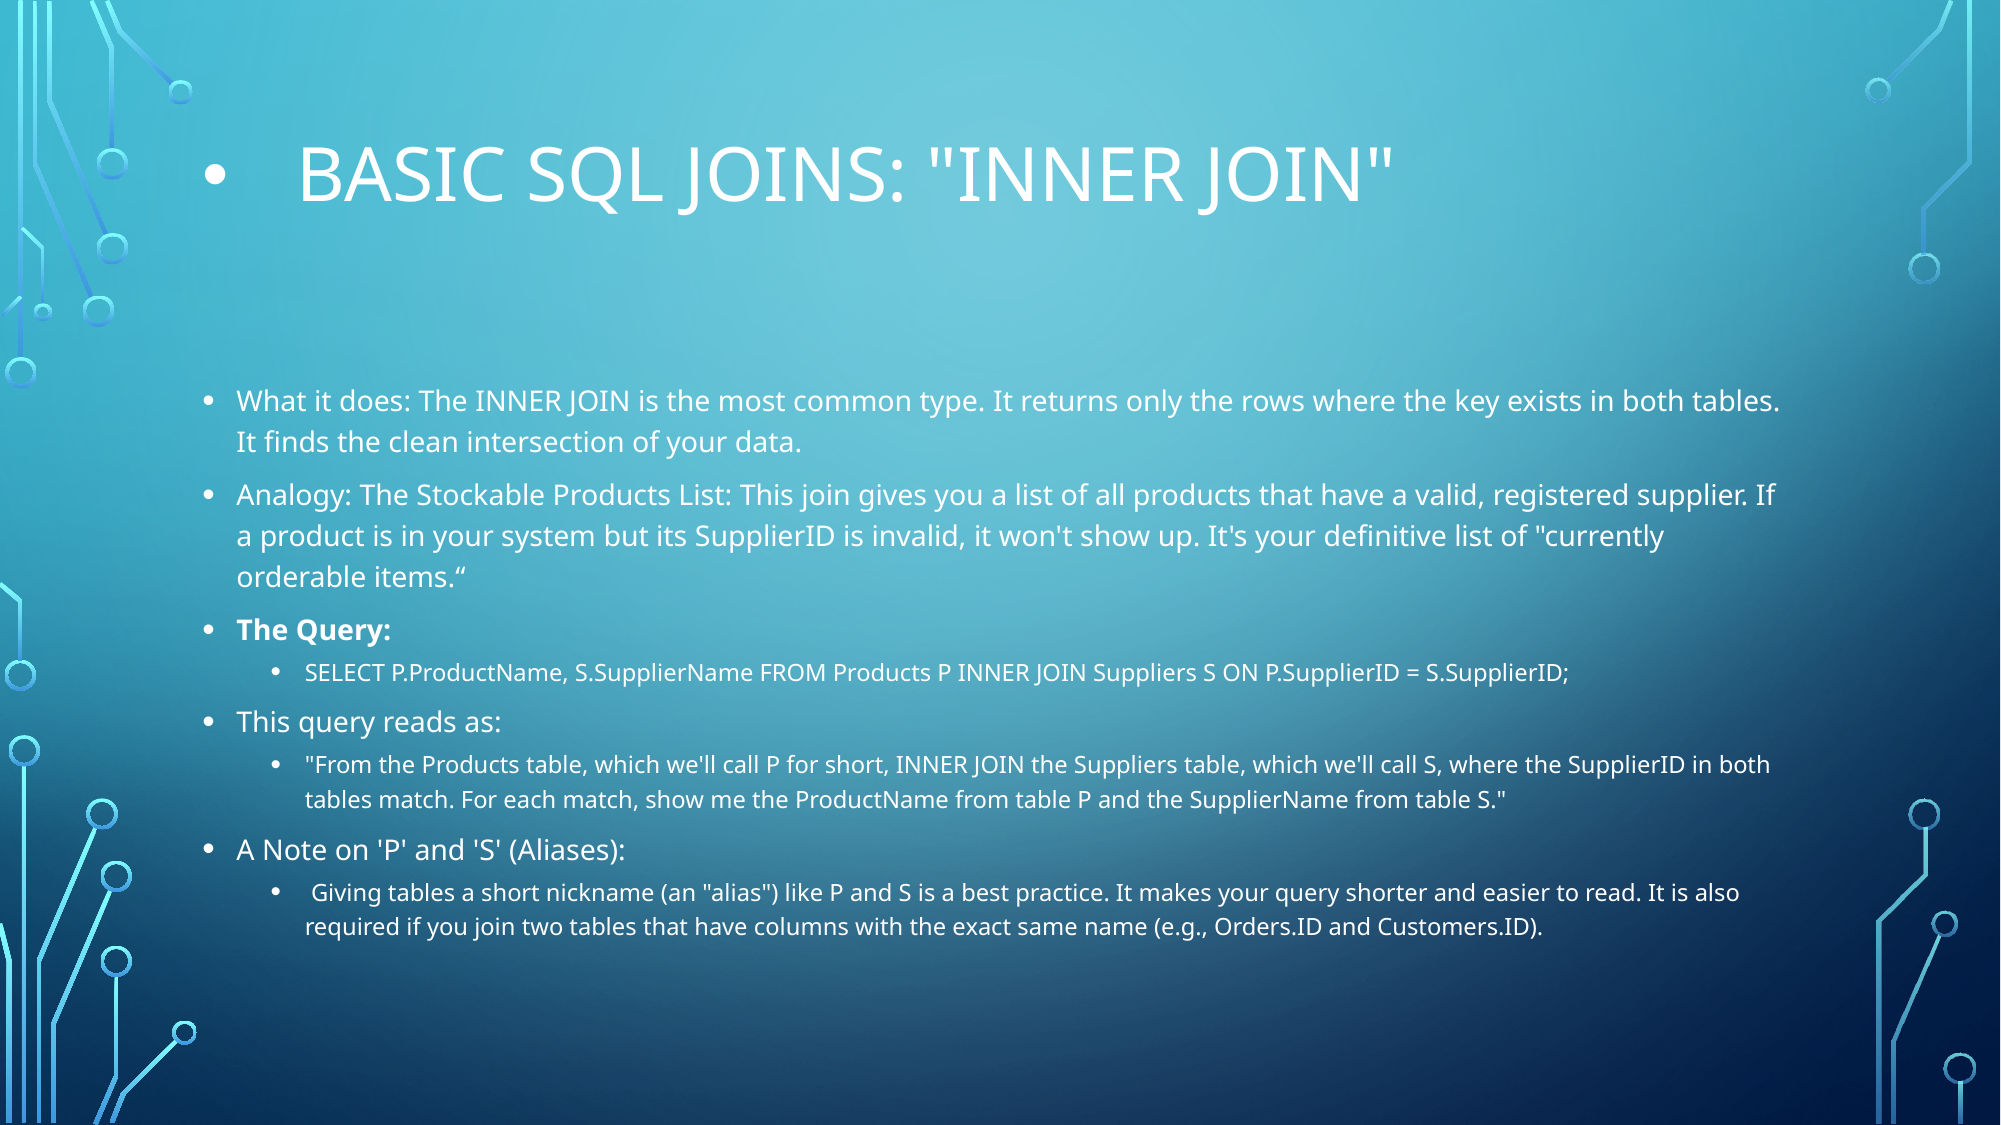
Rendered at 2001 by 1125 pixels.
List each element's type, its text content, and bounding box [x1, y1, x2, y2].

list What it does: The INNER JOIN is the most common type. It returns only the rows where the key exists in both tables. It finds the clean intersection of your data. Analogy: The Stockable Products List: This join gives you a list of all products that have a valid, registered supplier. If a product is in your system but its SupplierID is invalid, it won't show up. It's your definitive list of "currently orderable items.“ The Query: SELECT P.ProductName, S.SupplierName FROM Products P INNER JOIN Suppliers S ON P.SupplierID = S.SupplierID; This query reads as: "From the Products table, which we'll call P for short, INNER JOIN the Suppliers table, which we'll call S, where the SupplierID in both tables match. For each match, show me the ProductName from table P and the SupplierName from table S." A Note on 'P' and 'S' (Aliases): Giving tables a short nickname (an "alias") like P and S is a best practice. It makes your query shorter and easier to read. It is also required if you join two tables that have columns with the exact same name (e.g., Orders.ID and Customers.ID). [187, 369, 1813, 950]
title Basic SQL Joins: "INNER JOIN" [187, 101, 1813, 344]
